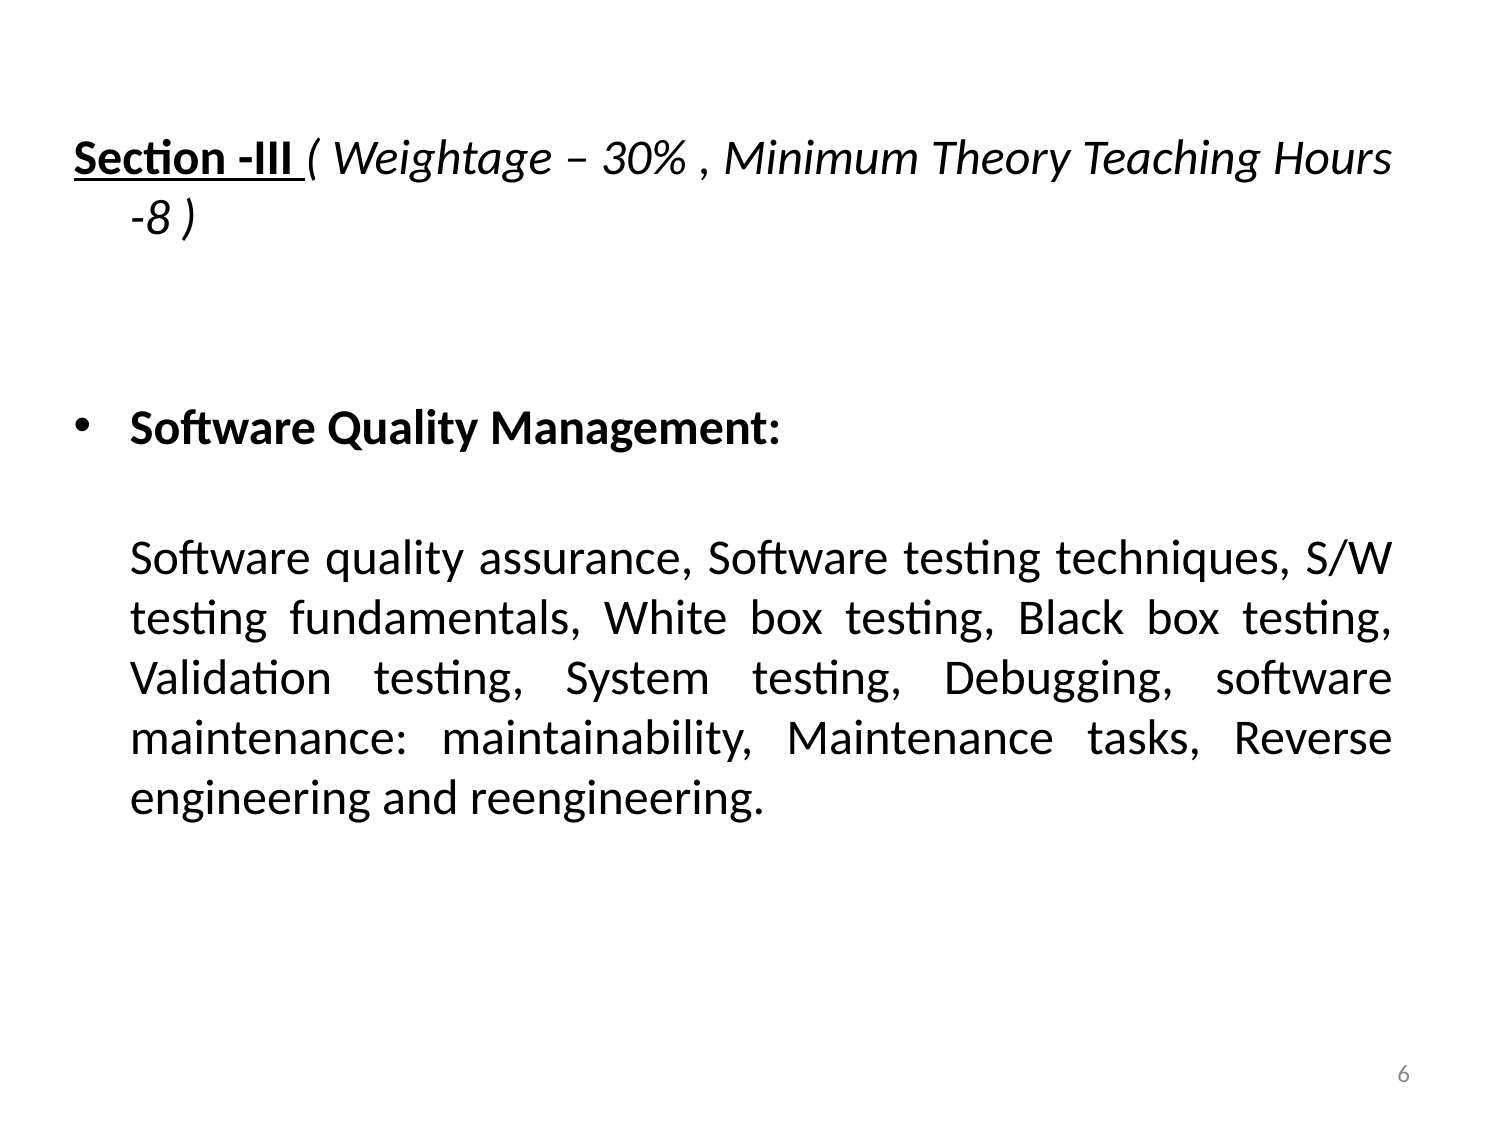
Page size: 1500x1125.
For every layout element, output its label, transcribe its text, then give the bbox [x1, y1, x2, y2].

list Section -III ( Weightage – 30% , Minimum Theory Teaching Hours -8 ) Software Quality Management: Software quality assurance, Software testing techniques, S/W testing fundamentals, White box testing, Black box testing, Validation testing, System testing, Debugging, software maintenance: maintainability, Maintenance tasks, Reverse engineering and reengineering. [58, 116, 1409, 1076]
slide_number 6 [1074, 1042, 1425, 1103]
